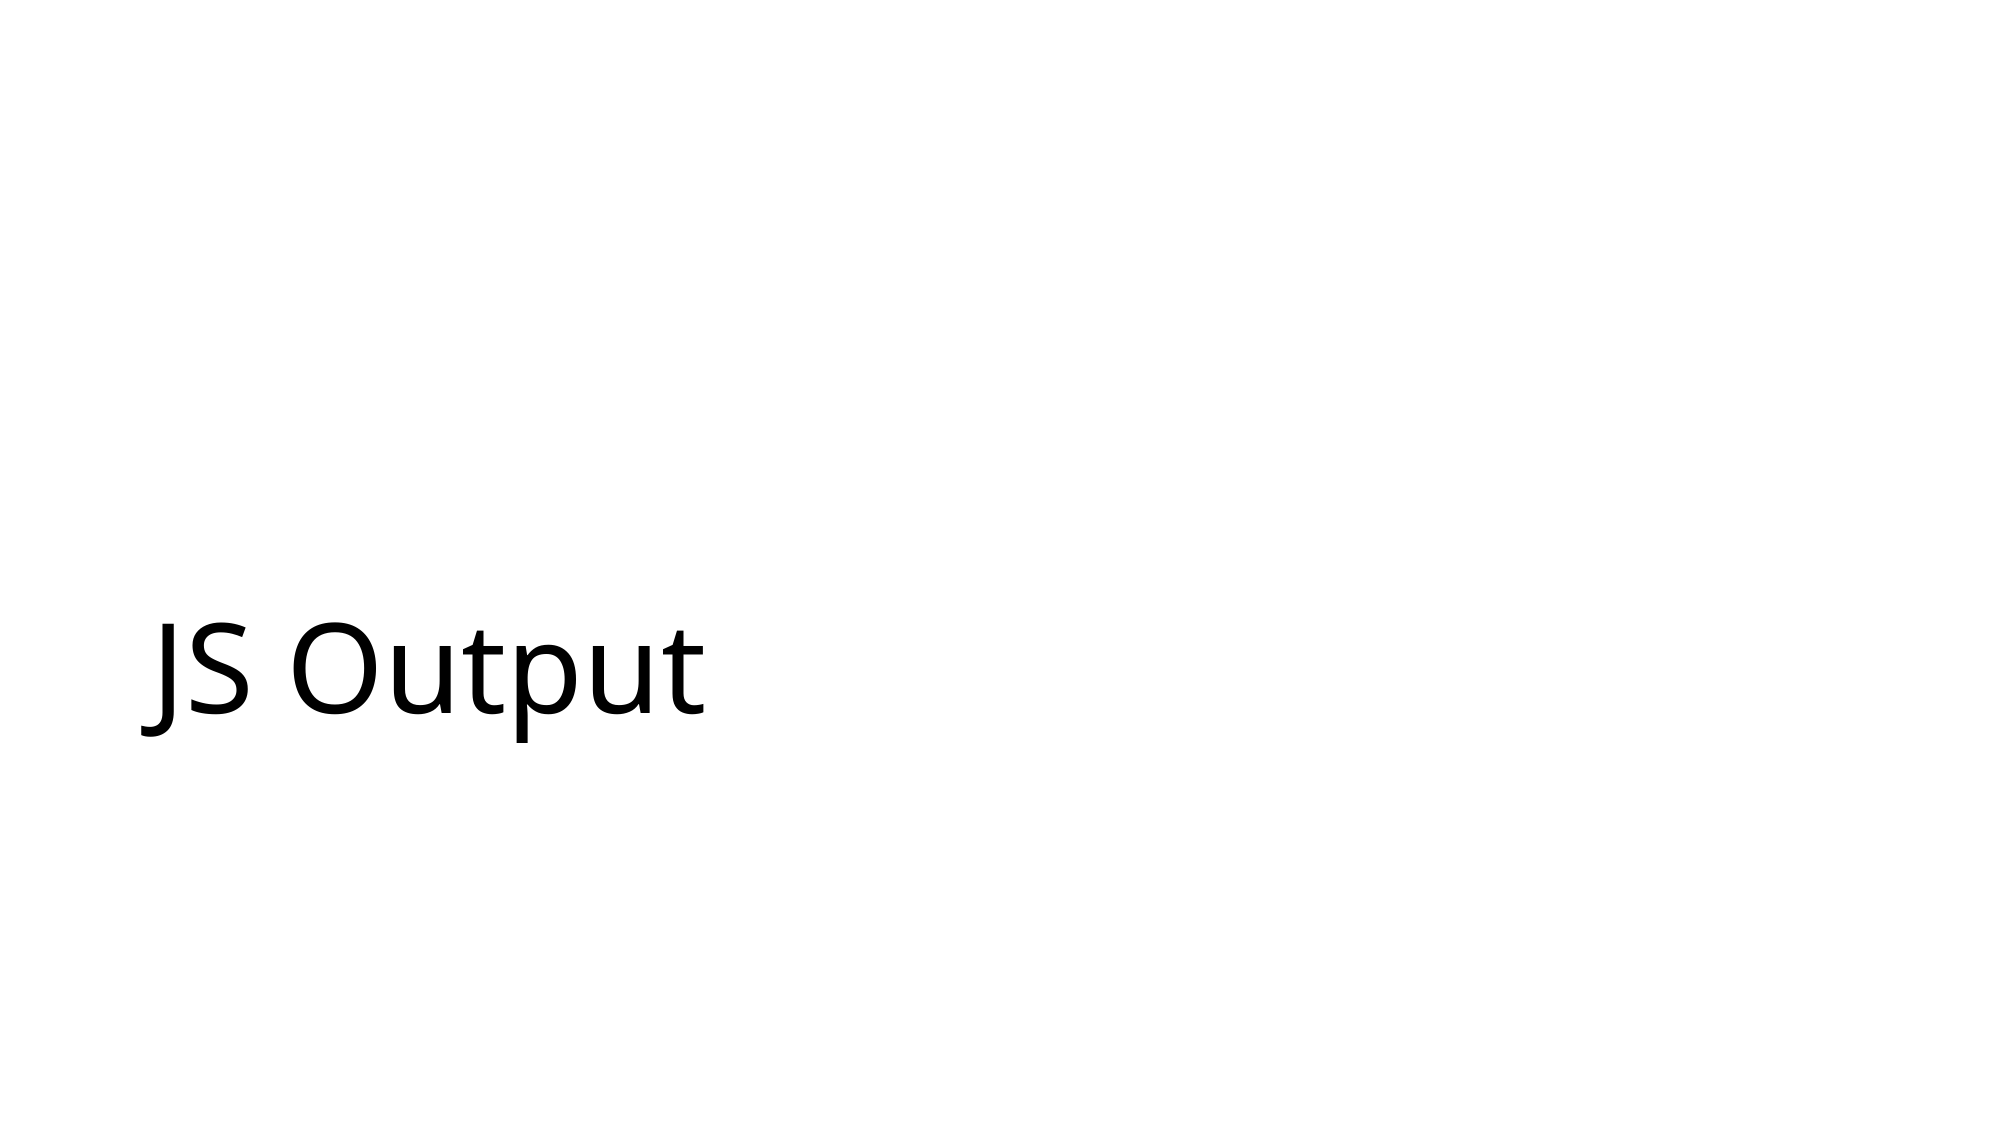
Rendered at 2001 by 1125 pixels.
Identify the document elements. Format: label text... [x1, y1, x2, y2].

title JS Output [136, 280, 1862, 749]
